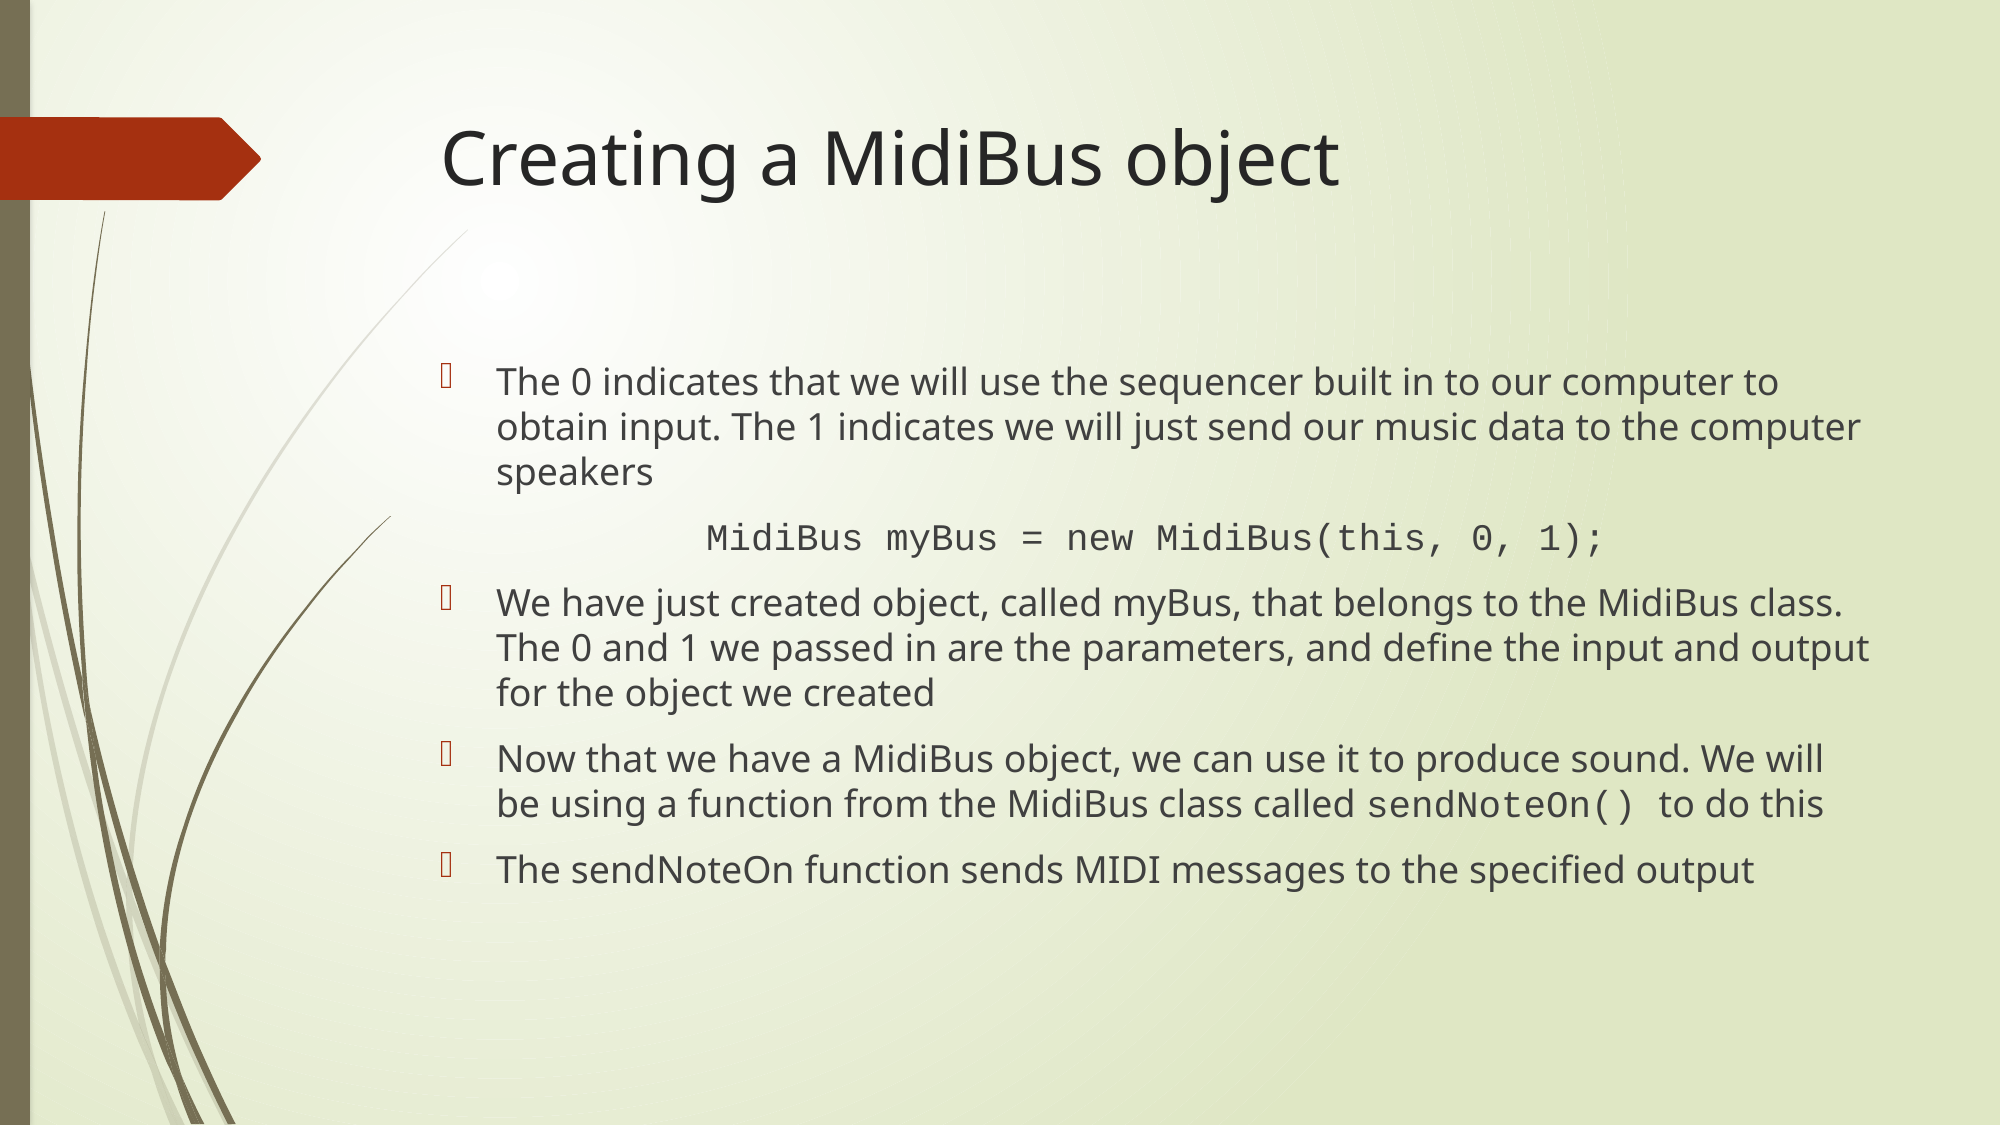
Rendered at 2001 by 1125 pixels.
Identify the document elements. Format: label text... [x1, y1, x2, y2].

title Creating a MidiBus object [425, 102, 1888, 313]
list The 0 indicates that we will use the sequencer built in to our computer to obtain input. The 1 indicates we will just send our music data to the computer speakers MidiBus myBus = new MidiBus(this, 0, 1); We have just created object, called myBus, that belongs to the MidiBus class. The 0 and 1 we passed in are the parameters, and define the input and output for the object we created Now that we have a MidiBus object, we can use it to produce sound. We will be using a function from the MidiBus class called sendNoteOn() to do this The sendNoteOn function sends MIDI messages to the specified output [424, 350, 1888, 970]
